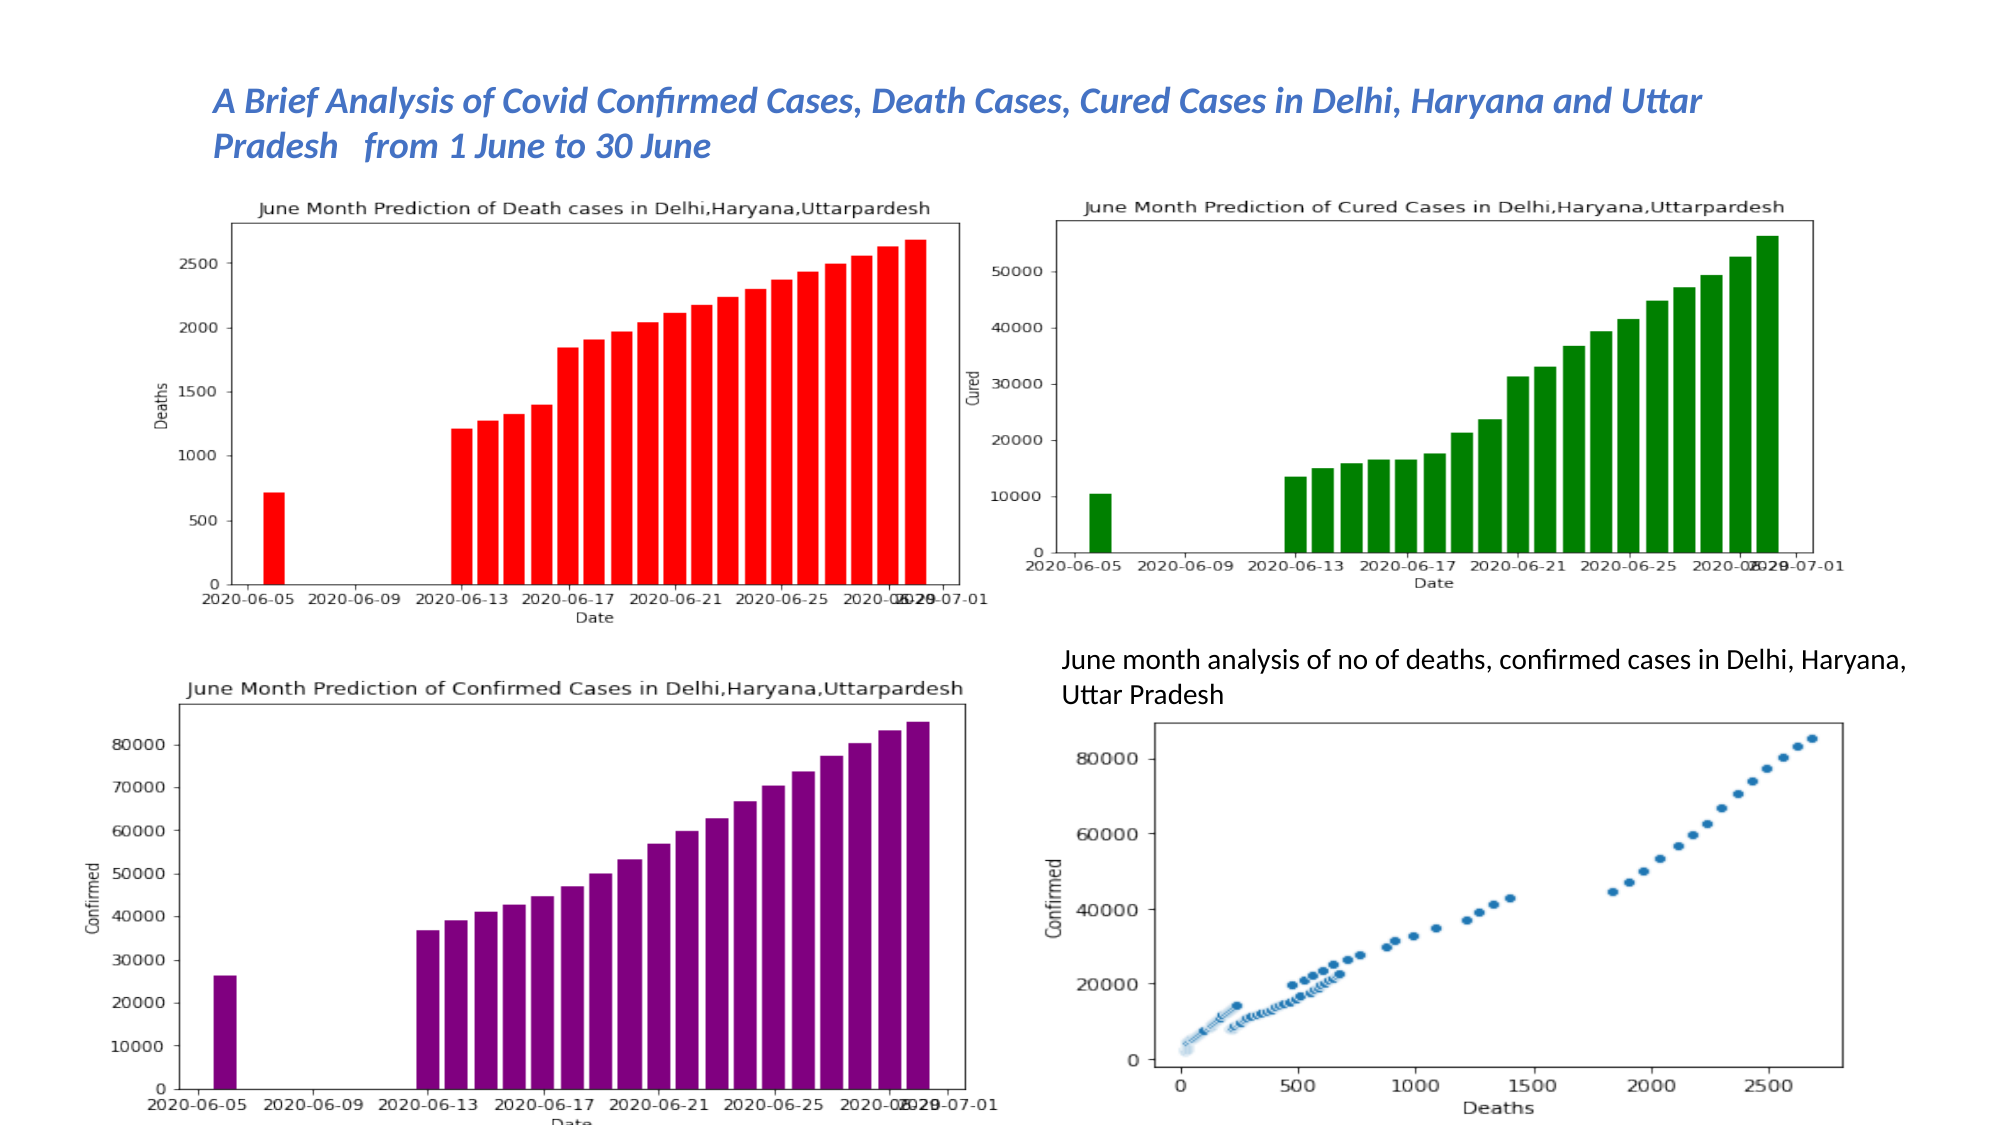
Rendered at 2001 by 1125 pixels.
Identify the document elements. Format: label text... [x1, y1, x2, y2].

picture [72, 671, 1011, 1125]
picture [143, 192, 1857, 635]
picture [1031, 713, 1857, 1125]
text_box A Brief Analysis of Covid Confirmed Cases, Death Cases, Cured Cases in Delhi, Haryana and Uttar Pradesh from 1 June to 30 June [198, 68, 1802, 174]
text_box June month analysis of no of deaths, confirmed cases in Delhi, Haryana, Uttar Pradesh [1046, 632, 1949, 718]
